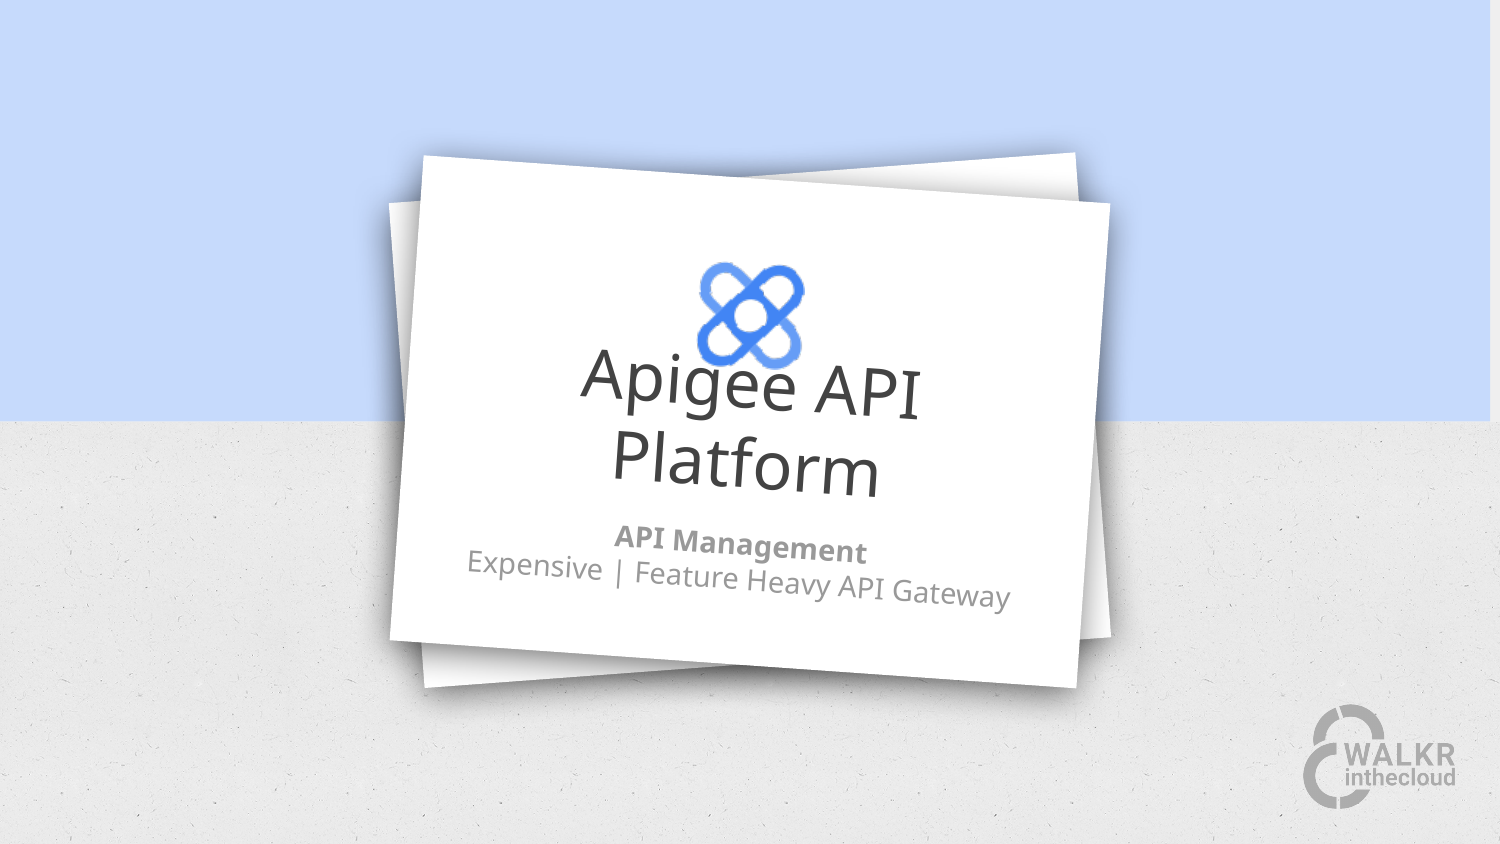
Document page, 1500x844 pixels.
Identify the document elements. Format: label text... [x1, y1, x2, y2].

picture [695, 262, 805, 370]
text_box [405, 155, 1111, 420]
picture [0, 422, 1500, 844]
text_box [877, 152, 1078, 181]
text_box Apigee API Platform [440, 286, 1067, 420]
text_box [388, 202, 393, 234]
text_box [0, 0, 1491, 420]
